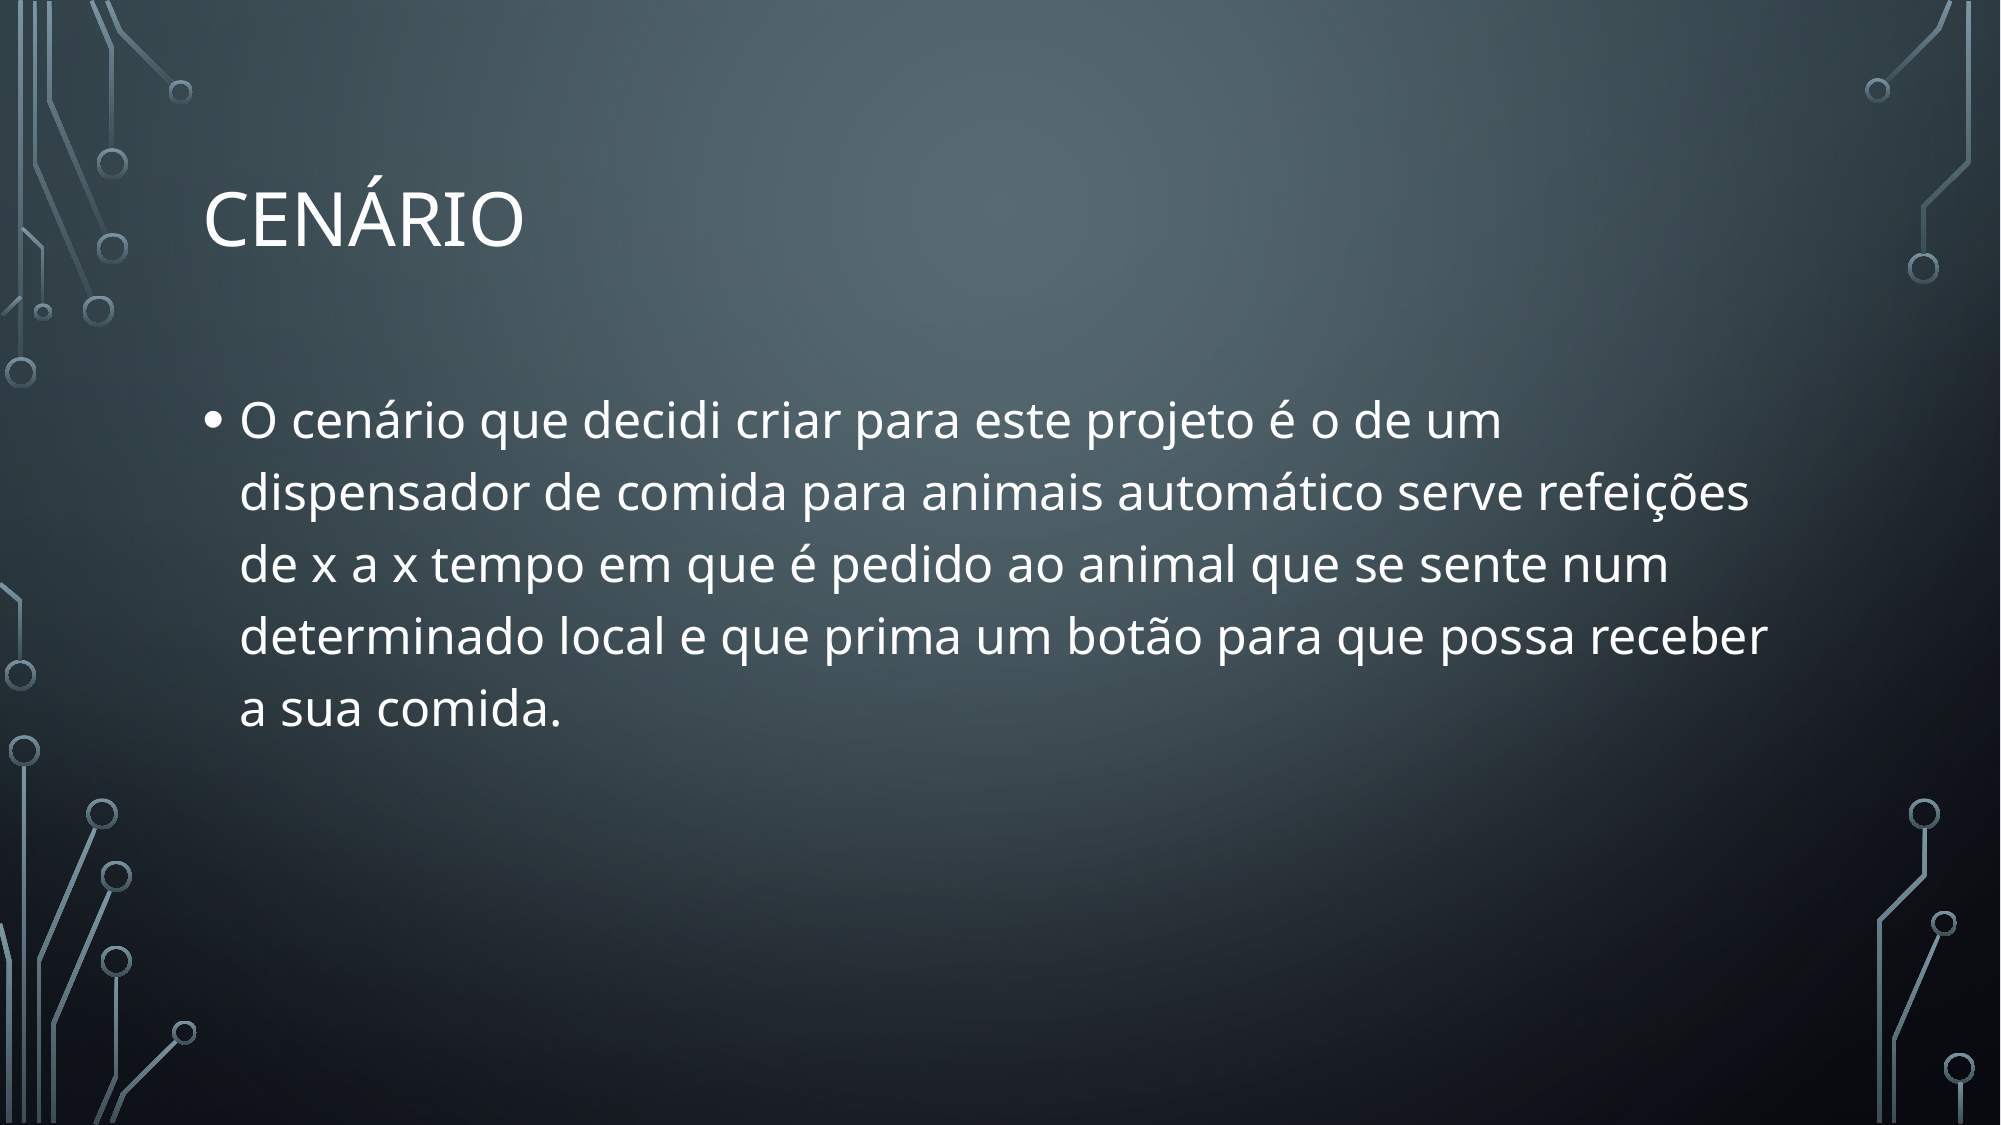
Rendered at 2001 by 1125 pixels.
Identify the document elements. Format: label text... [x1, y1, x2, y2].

list O cenário que decidi criar para este projeto é o de um dispensador de comida para animais automático serve refeições de x a x tempo em que é pedido ao animal que se sente num determinado local e que prima um botão para que possa receber a sua comida. [187, 369, 1813, 950]
title Cenário [187, 101, 1813, 344]
